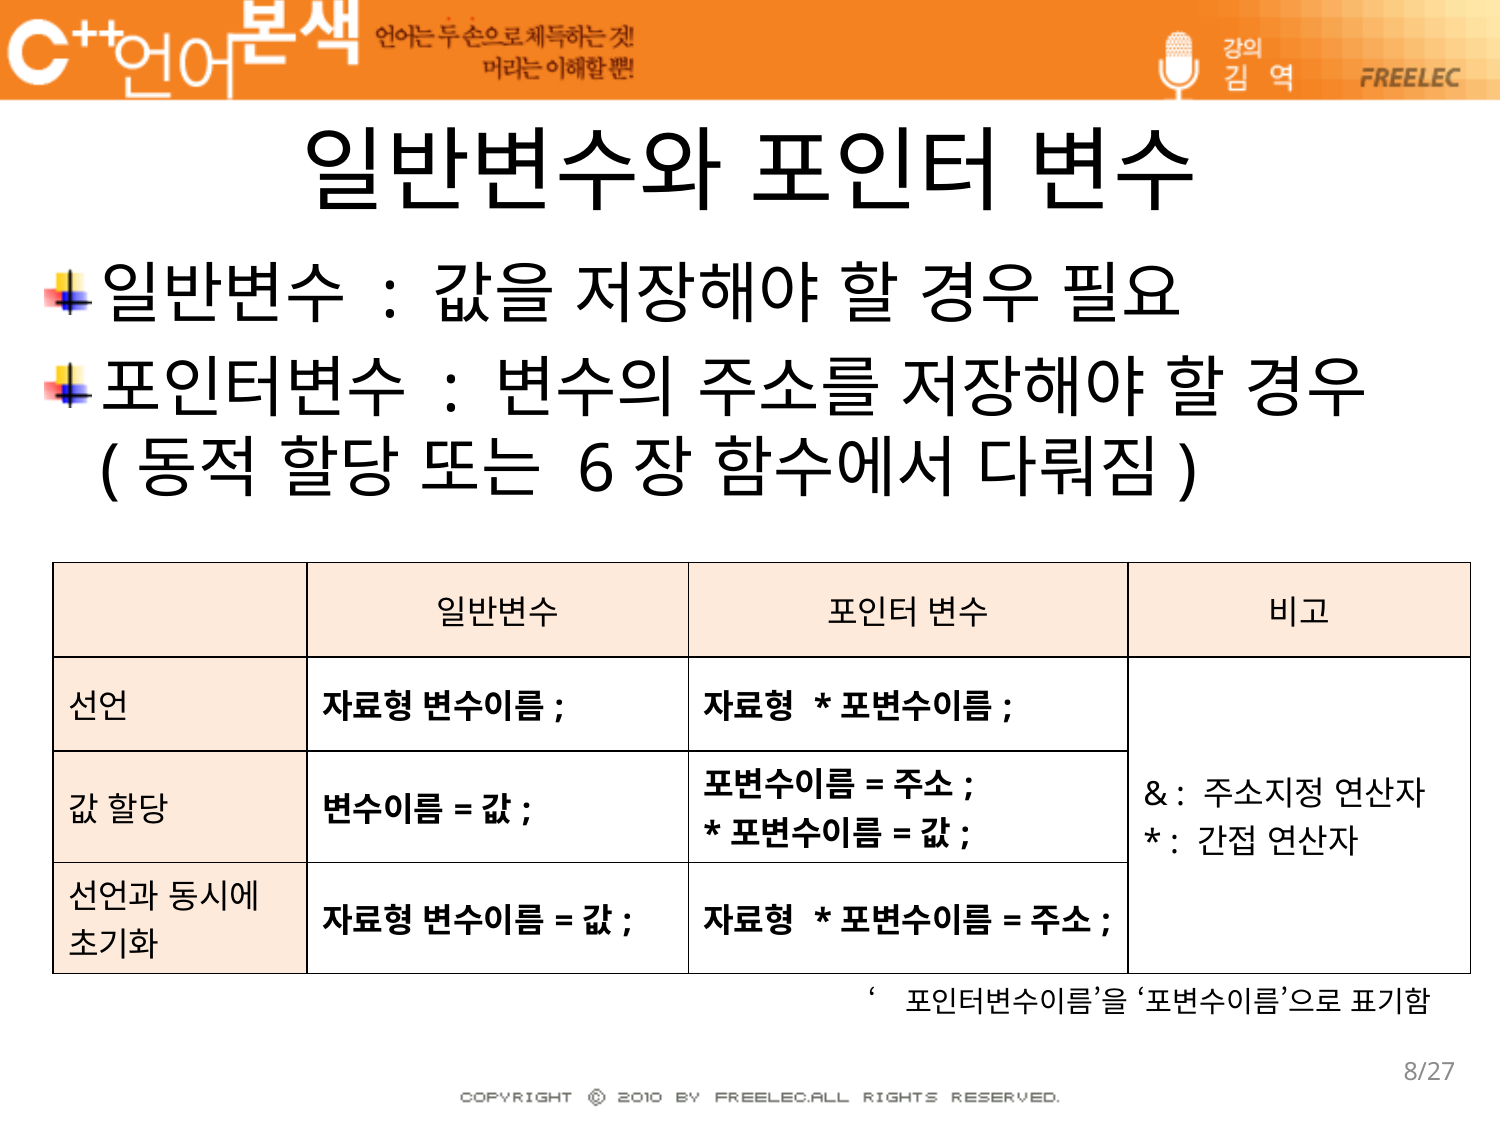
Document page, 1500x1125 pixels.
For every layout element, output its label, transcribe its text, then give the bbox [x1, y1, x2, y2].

table_cell 자료형 *포변수이름; [689, 658, 1127, 750]
table_cell & : 주소지정 연산자 * : 간접 연산자 [1129, 658, 1470, 973]
table_cell 선언과 동시에 초기화 [54, 863, 306, 973]
table_header 포인터 변수 [689, 563, 1127, 656]
table_cell 자료형 *포변수이름=주소; [689, 863, 1127, 973]
text_box ‘포인터변수이름’을 ‘포변수이름’으로 표기함 [655, 975, 1447, 1026]
table_cell 변수이름=값; [308, 752, 688, 862]
table_cell 값 할당 [54, 752, 306, 862]
table_header 일반변수 [308, 563, 688, 656]
table_cell 자료형 변수이름=값; [308, 863, 688, 973]
table_cell 선언 [54, 658, 306, 750]
table_header 비고 [1129, 563, 1470, 656]
title 일반변수와 포인터 변수 [29, 101, 1471, 233]
list 일반변수 : 값을 저장해야 할 경우 필요 포인터변수 : 변수의 주소를 저장해야 할 경우 (동적 할당 또는 6장 함수에서 다뤄짐) [29, 243, 1471, 1005]
slide_number 8/27 [1074, 1042, 1471, 1103]
picture [0, 0, 1500, 1125]
table_header [54, 563, 306, 656]
table_cell 포변수이름=주소; *포변수이름=값; [689, 752, 1127, 862]
table_cell 자료형 변수이름; [308, 658, 688, 750]
